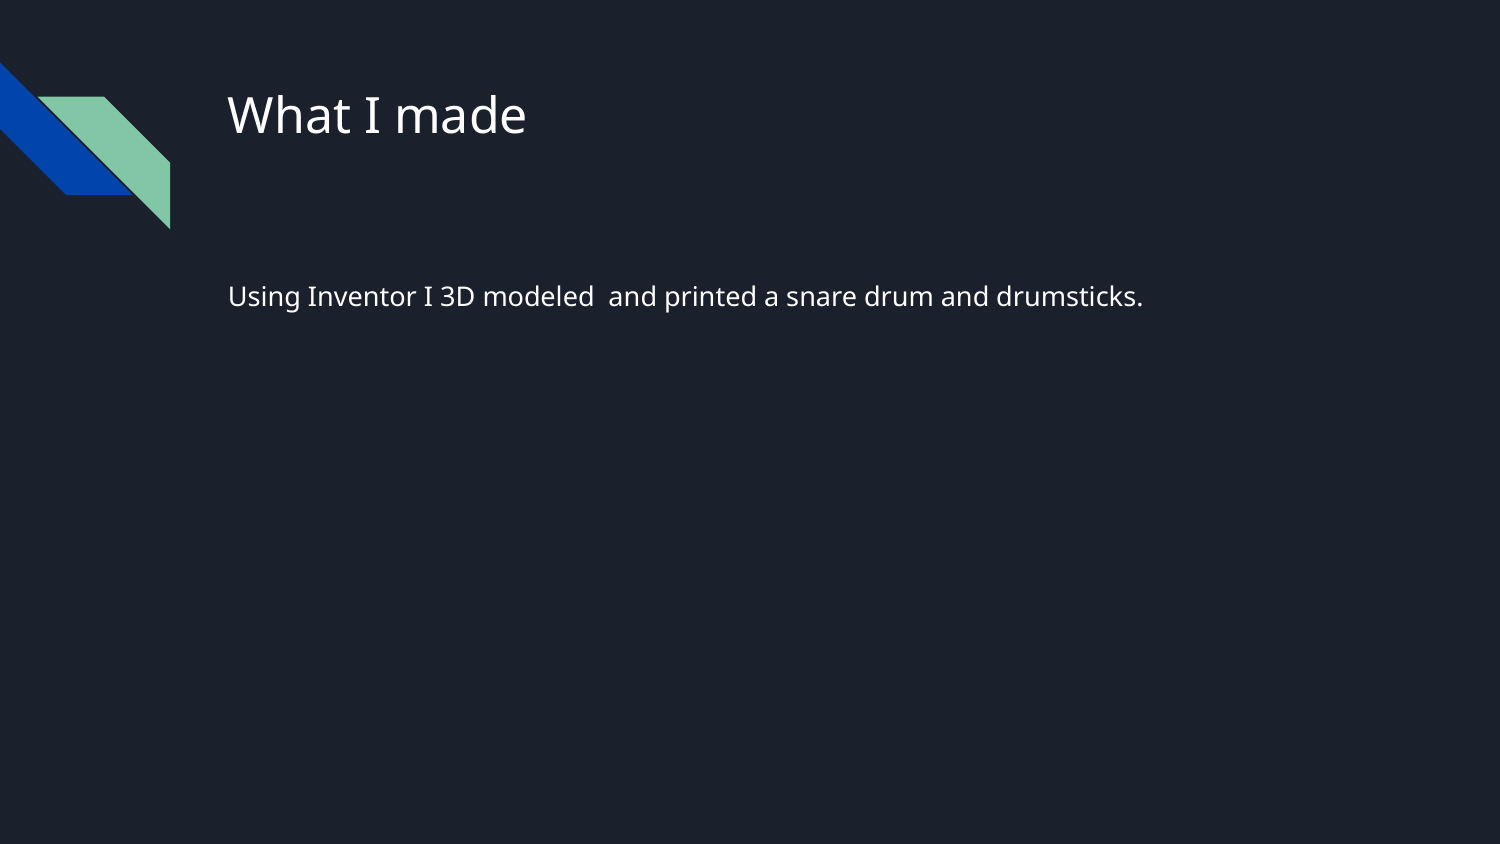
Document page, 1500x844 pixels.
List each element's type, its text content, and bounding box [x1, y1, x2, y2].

list Using Inventor I 3D modeled and printed a snare drum and drumsticks. [212, 257, 1368, 735]
title What I made [212, 64, 1368, 215]
